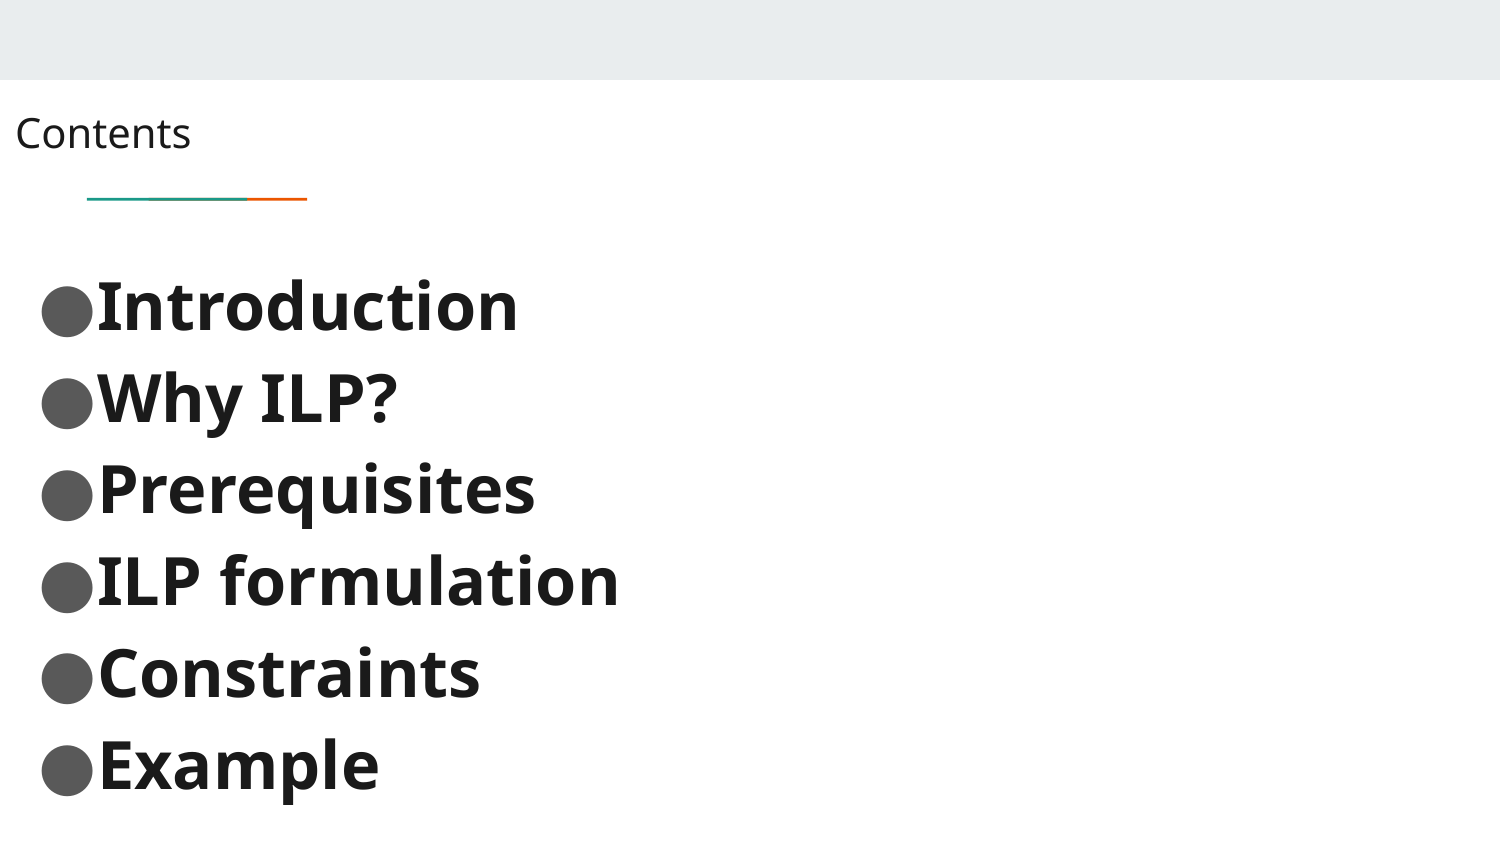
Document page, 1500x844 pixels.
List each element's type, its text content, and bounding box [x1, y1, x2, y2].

title Contents [0, 92, 1262, 180]
list Introduction Why ILP? Prerequisites ILP formulation Constraints Example [0, 236, 1500, 723]
